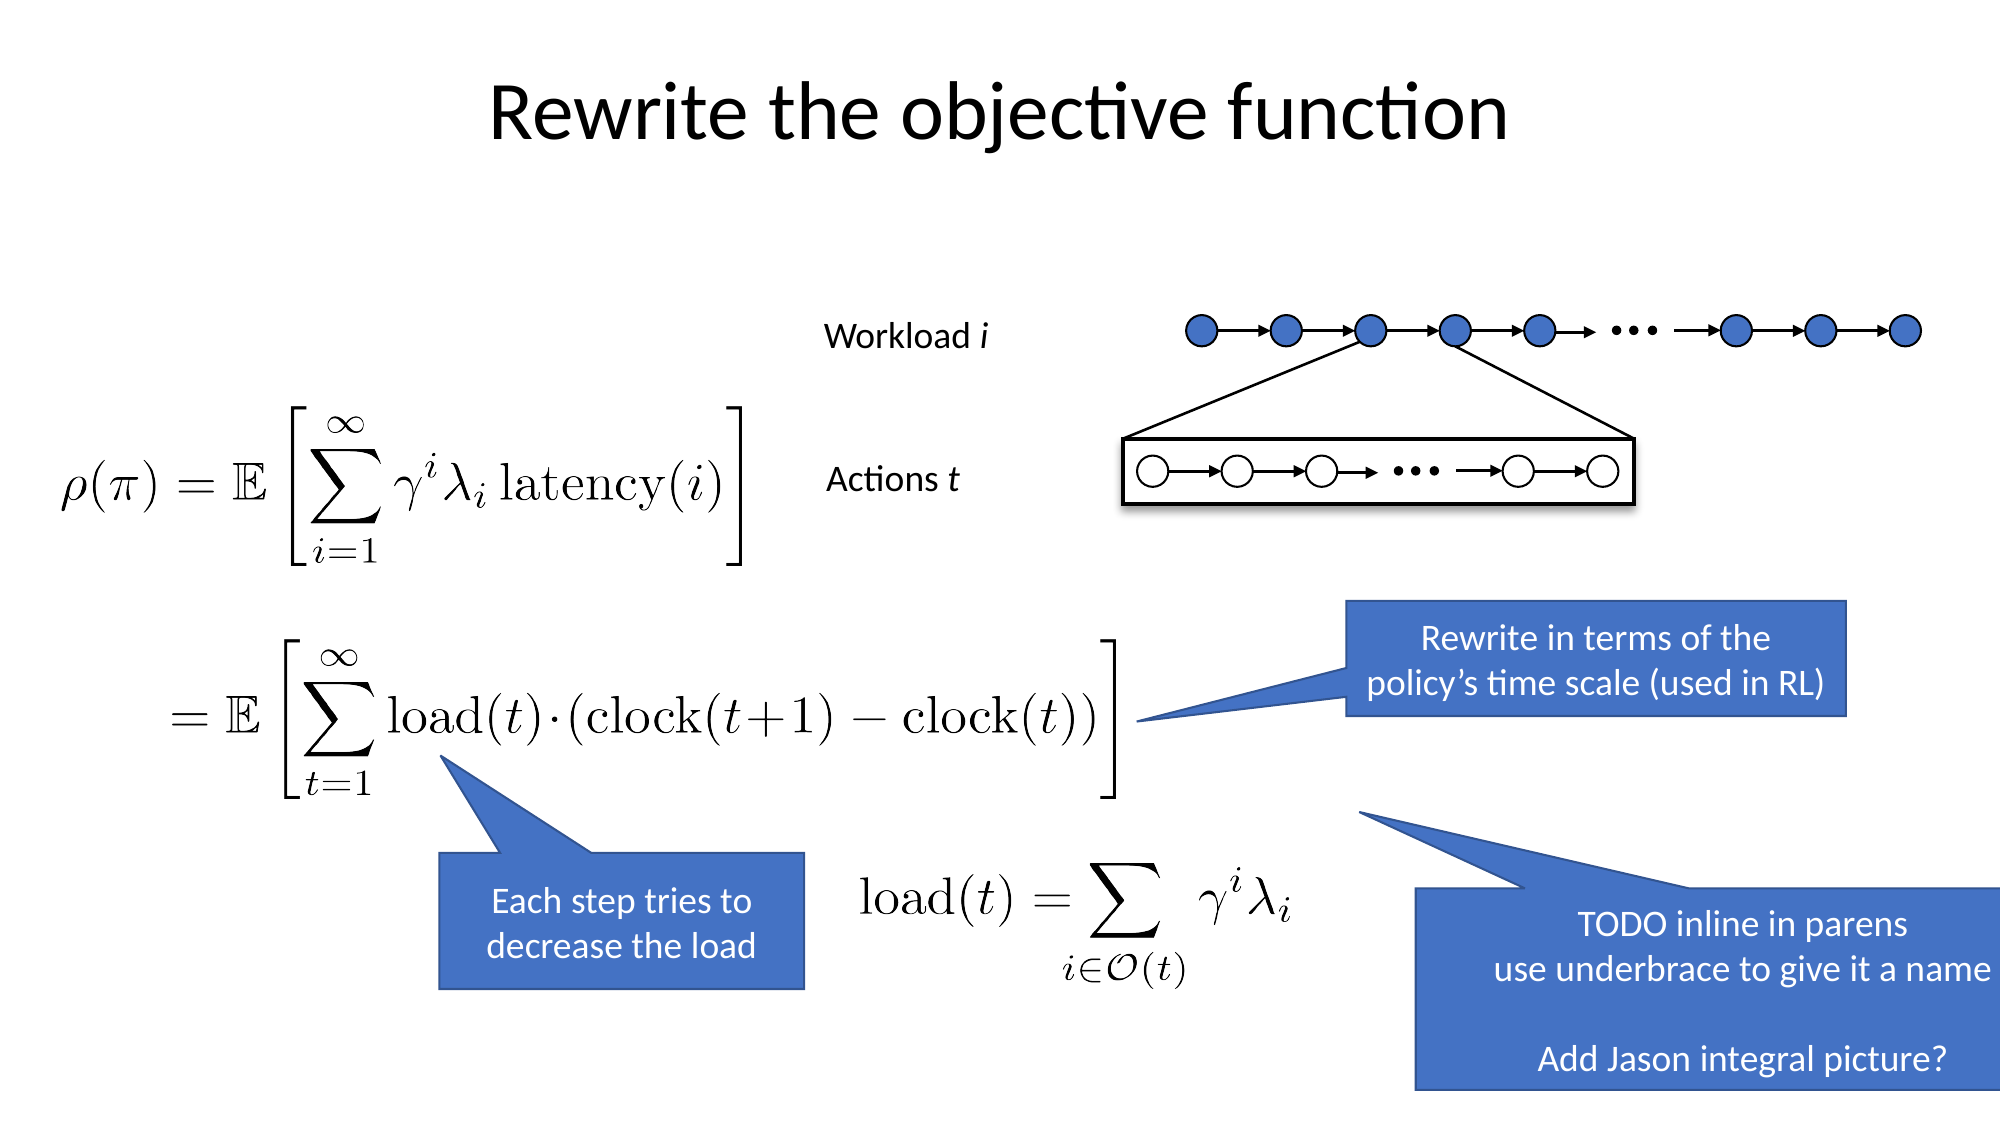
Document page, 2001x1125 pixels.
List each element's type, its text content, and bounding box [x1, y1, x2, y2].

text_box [1123, 341, 1634, 505]
picture [61, 406, 742, 566]
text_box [807, 303, 1922, 365]
text_box Actions t [811, 446, 975, 506]
text_box TODO inline in parens use underbrace to give it a name Add Jason integral picture? [1358, 811, 2000, 1091]
picture [860, 863, 1290, 990]
text_box Each step tries to decrease the load [438, 799, 806, 991]
text_box Rewrite the objective function [474, 48, 1526, 164]
text_box Rewrite in terms of the policy’s time scale (used in RL) [1136, 599, 1847, 723]
picture [172, 639, 1116, 799]
